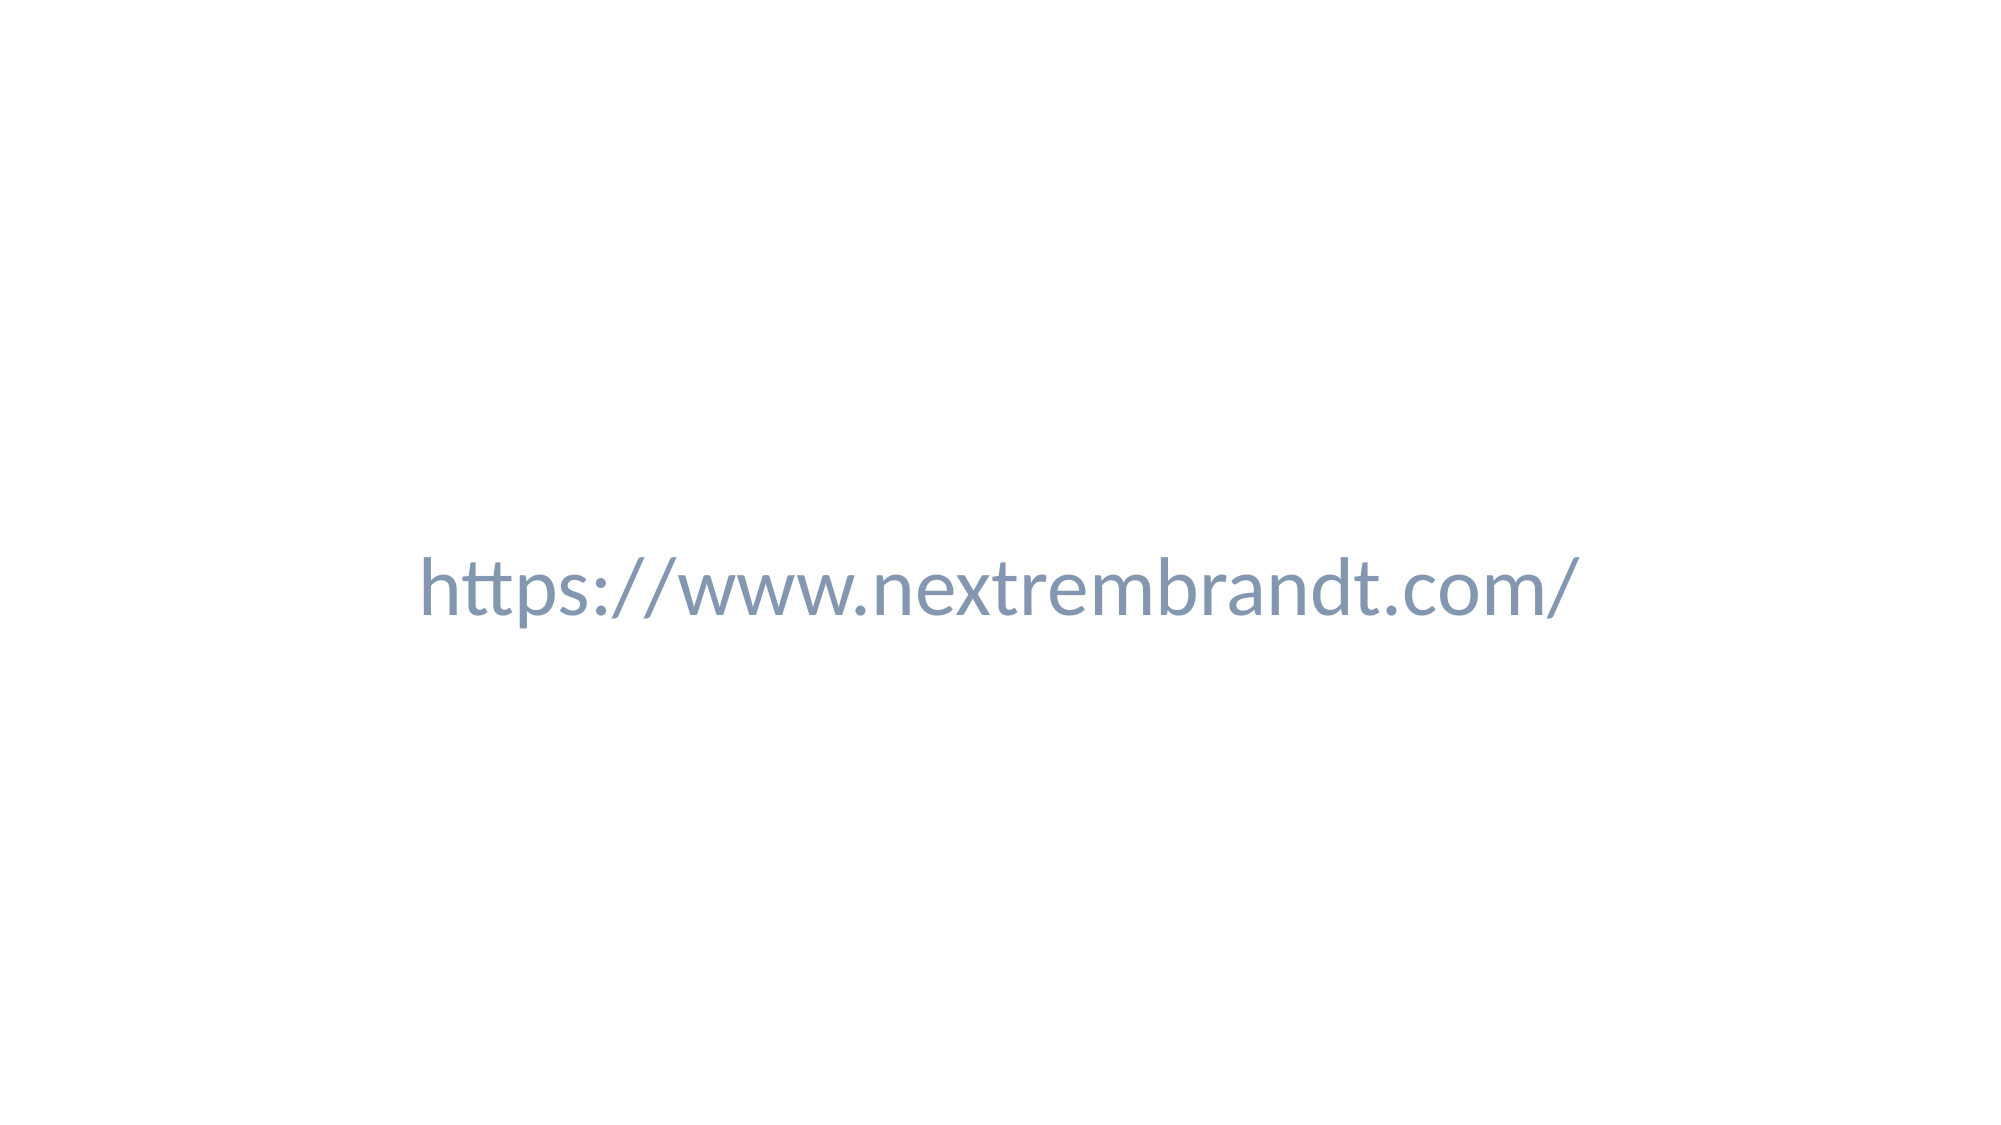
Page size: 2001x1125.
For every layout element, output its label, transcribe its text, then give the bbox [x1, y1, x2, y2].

text_box https://www.nextrembrandt.com/ [0, 524, 2000, 640]
